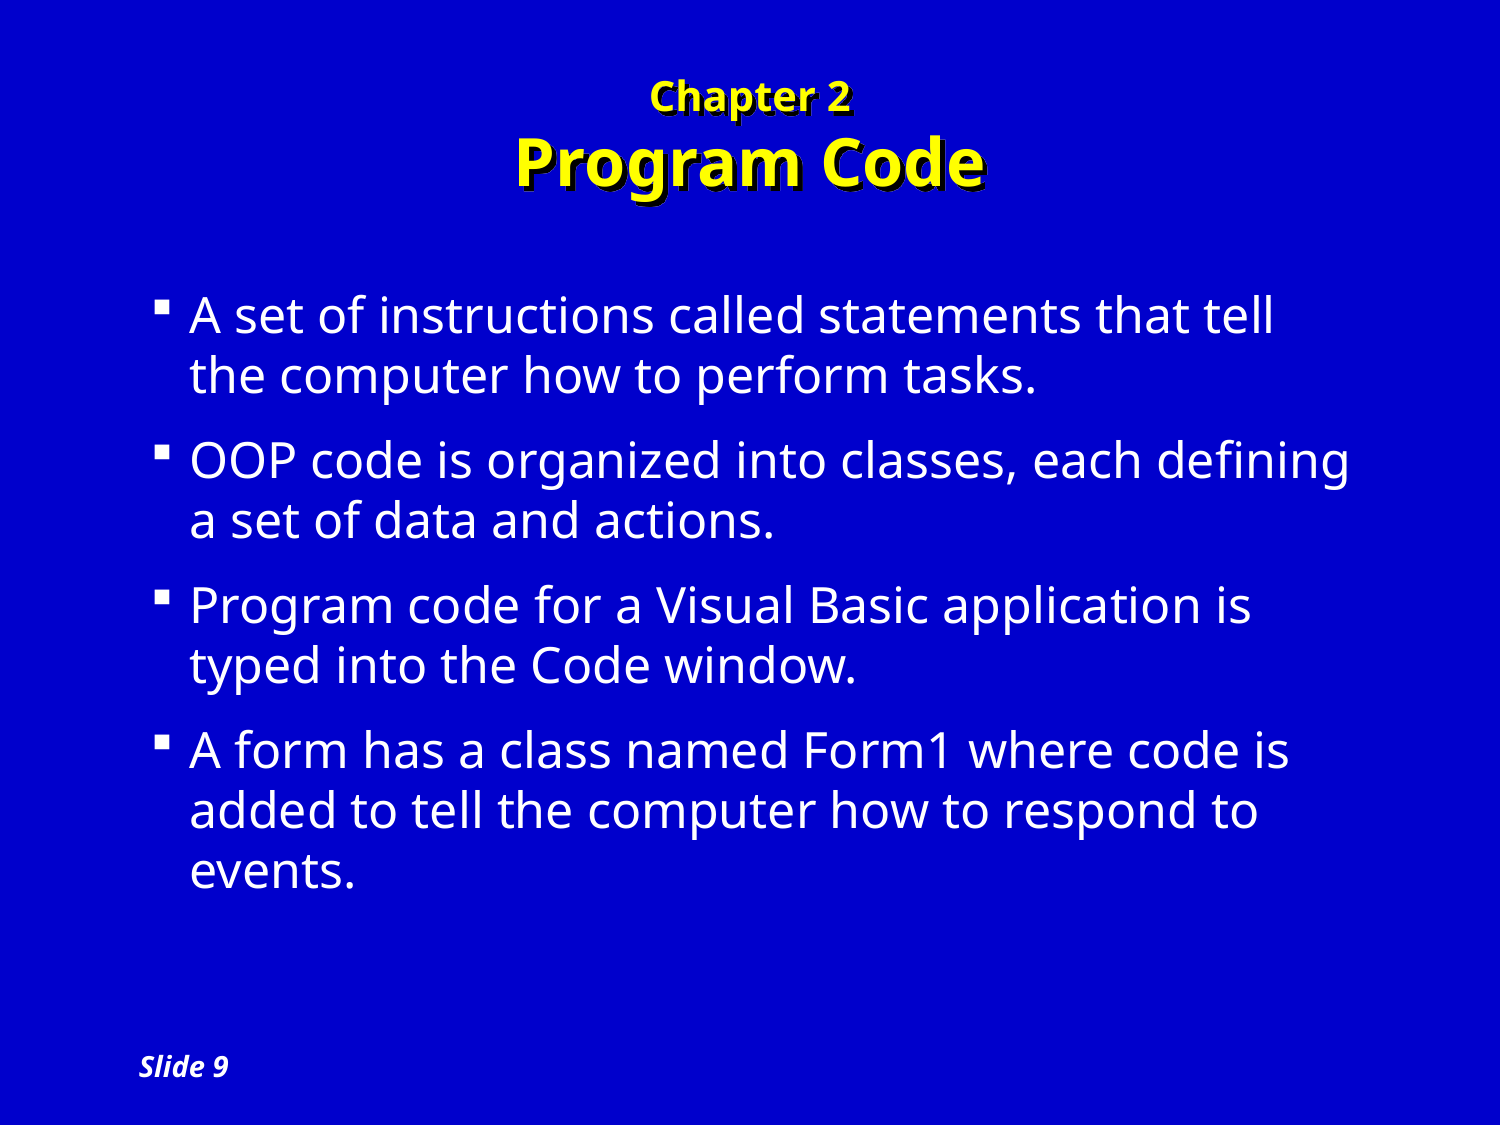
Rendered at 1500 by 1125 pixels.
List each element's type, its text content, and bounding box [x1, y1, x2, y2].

title Chapter 2 Program Code [112, 62, 1388, 293]
text_box A set of instructions called statements that tell the computer how to perform tasks. OOP code is organized into classes, each defining a set of data and actions. Program code for a Visual Basic application is typed into the Code window. A form has a class named Form1 where code is added to tell the computer how to respond to events. [135, 276, 1375, 906]
slide_number Slide 9 [123, 1040, 474, 1091]
